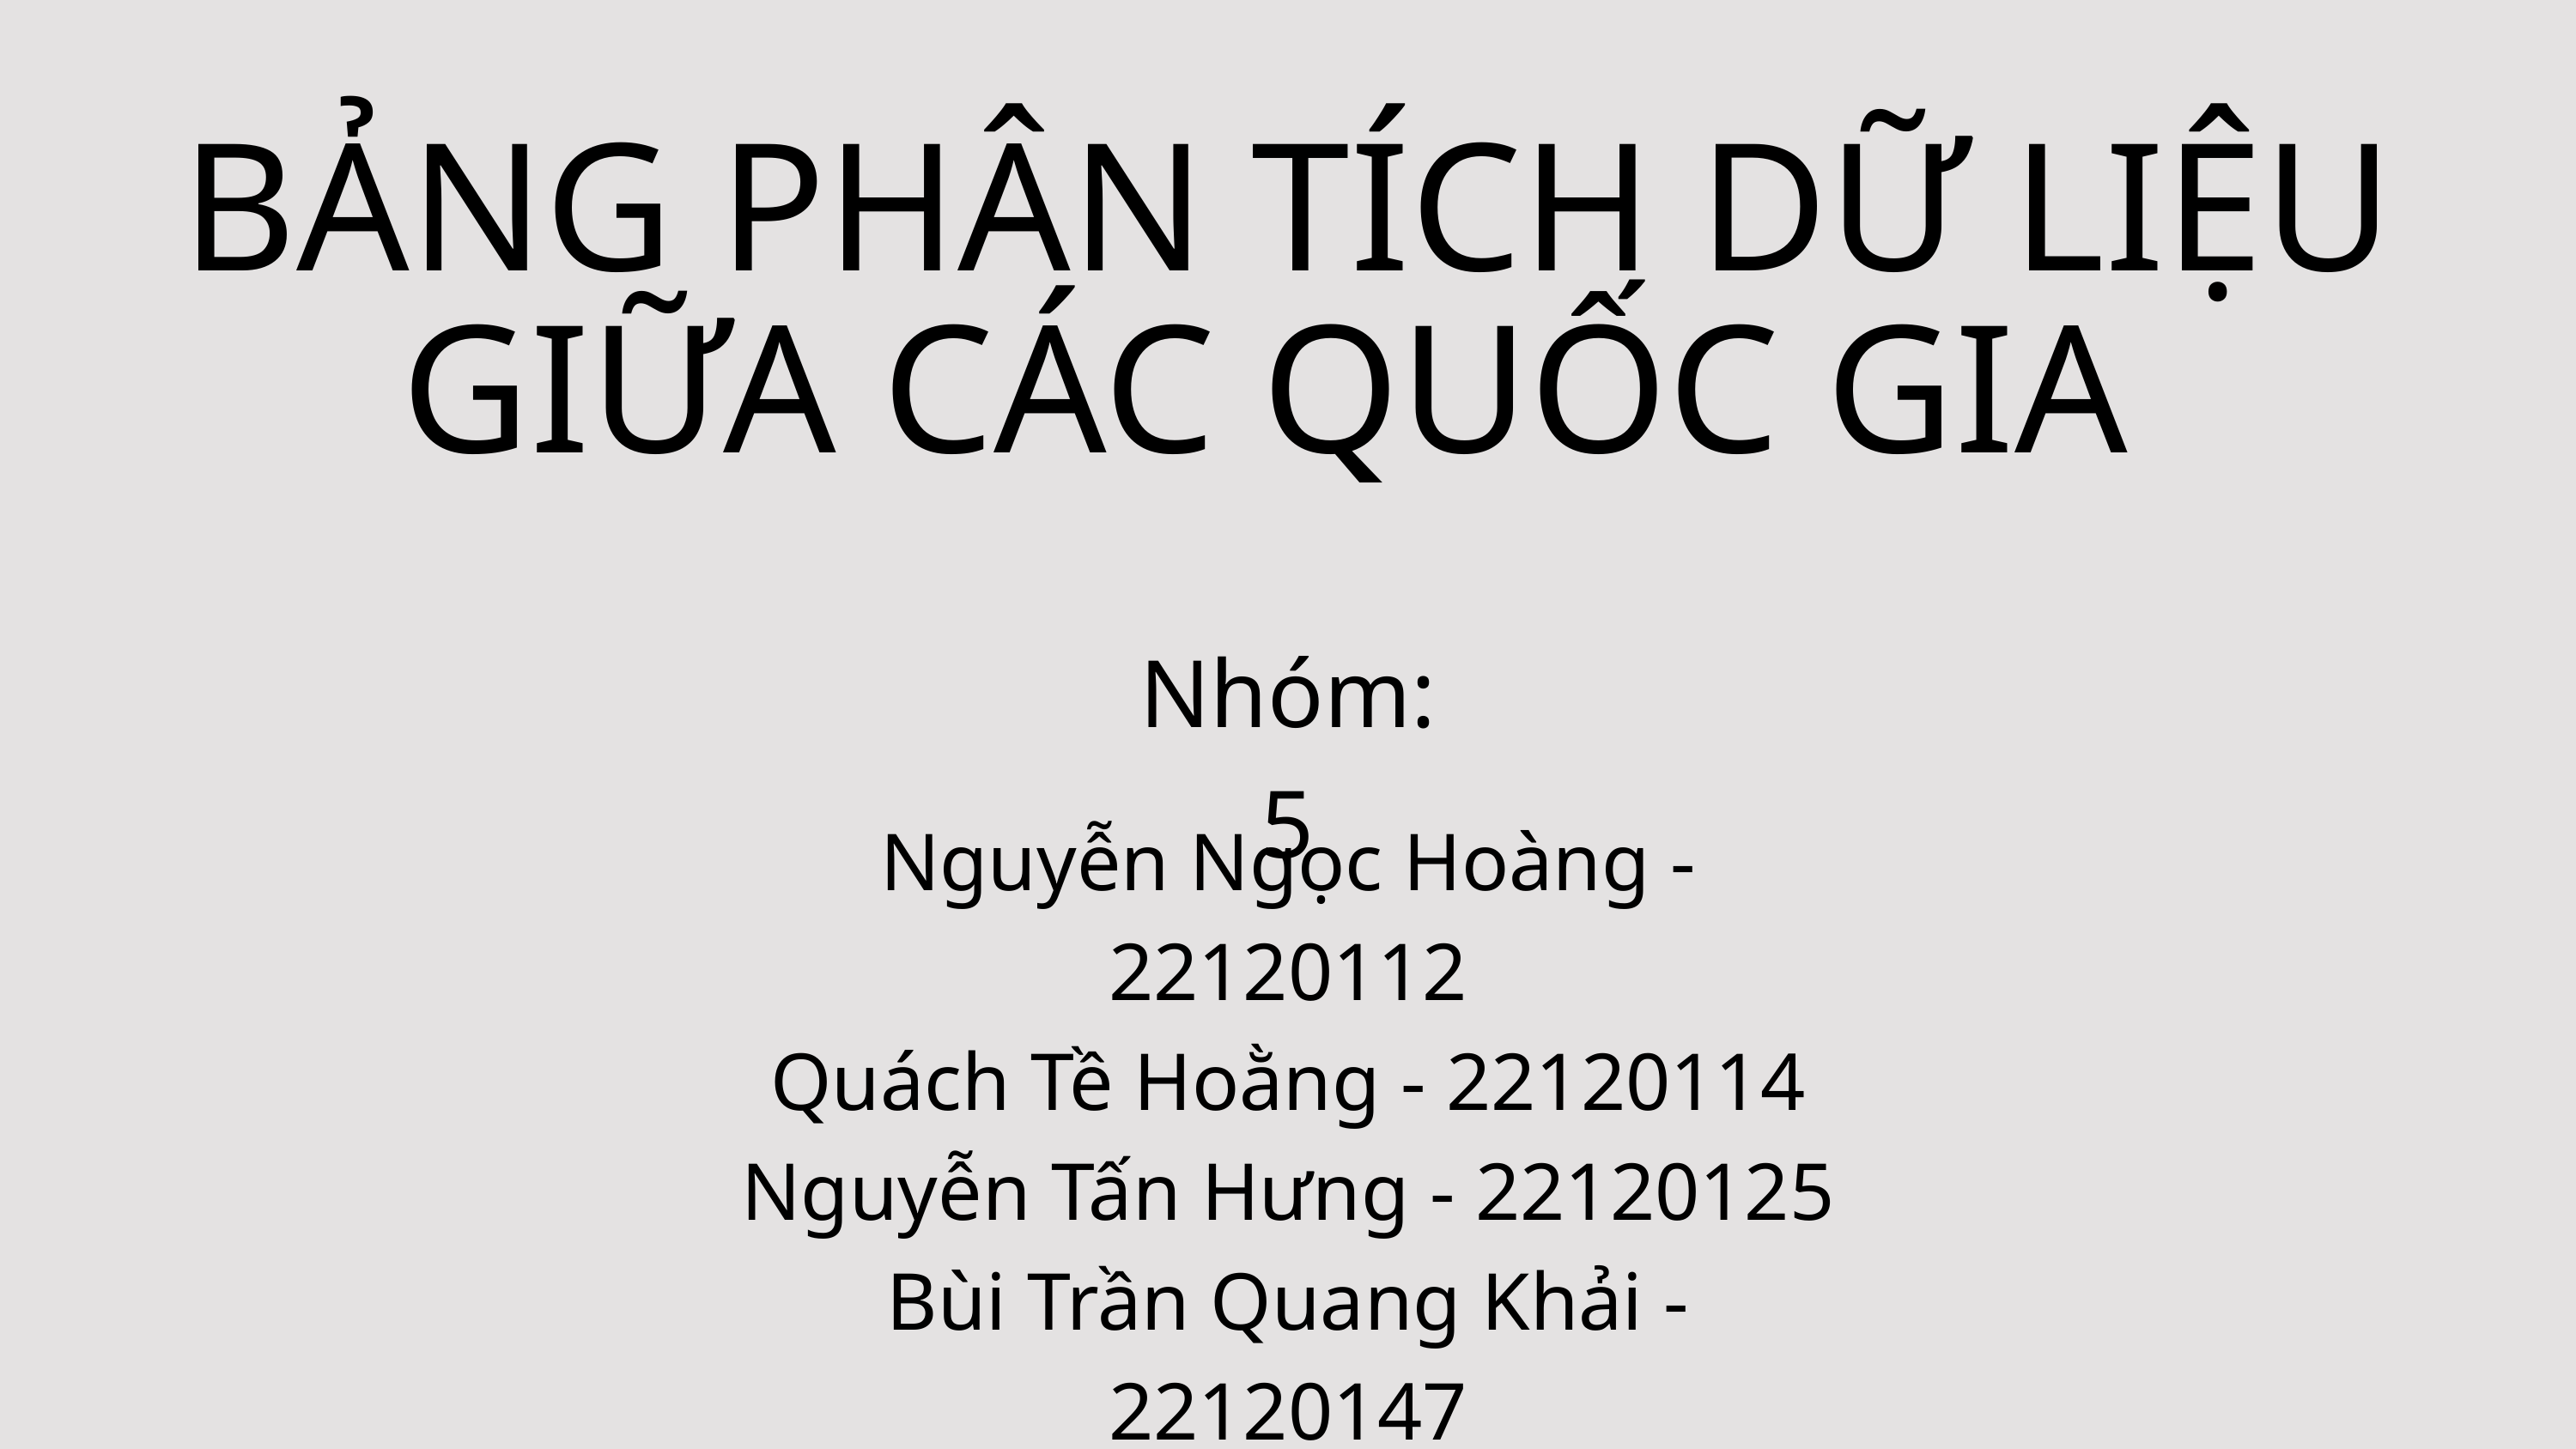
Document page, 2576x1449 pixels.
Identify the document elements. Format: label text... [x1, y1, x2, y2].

text_box Nguyễn Ngọc Hoàng - 22120112 Quách Tề Hoằng - 22120114 Nguyễn Tấn Hưng - 22120125 Bùi Trần Quang Khải - 22120147 [726, 686, 1850, 1449]
text_box BẢNG PHÂN TÍCH DỮ LIỆU GIỮA CÁC QUỐC GIA [0, 124, 2576, 489]
text_box Nhóm: 5 [1119, 615, 1457, 686]
